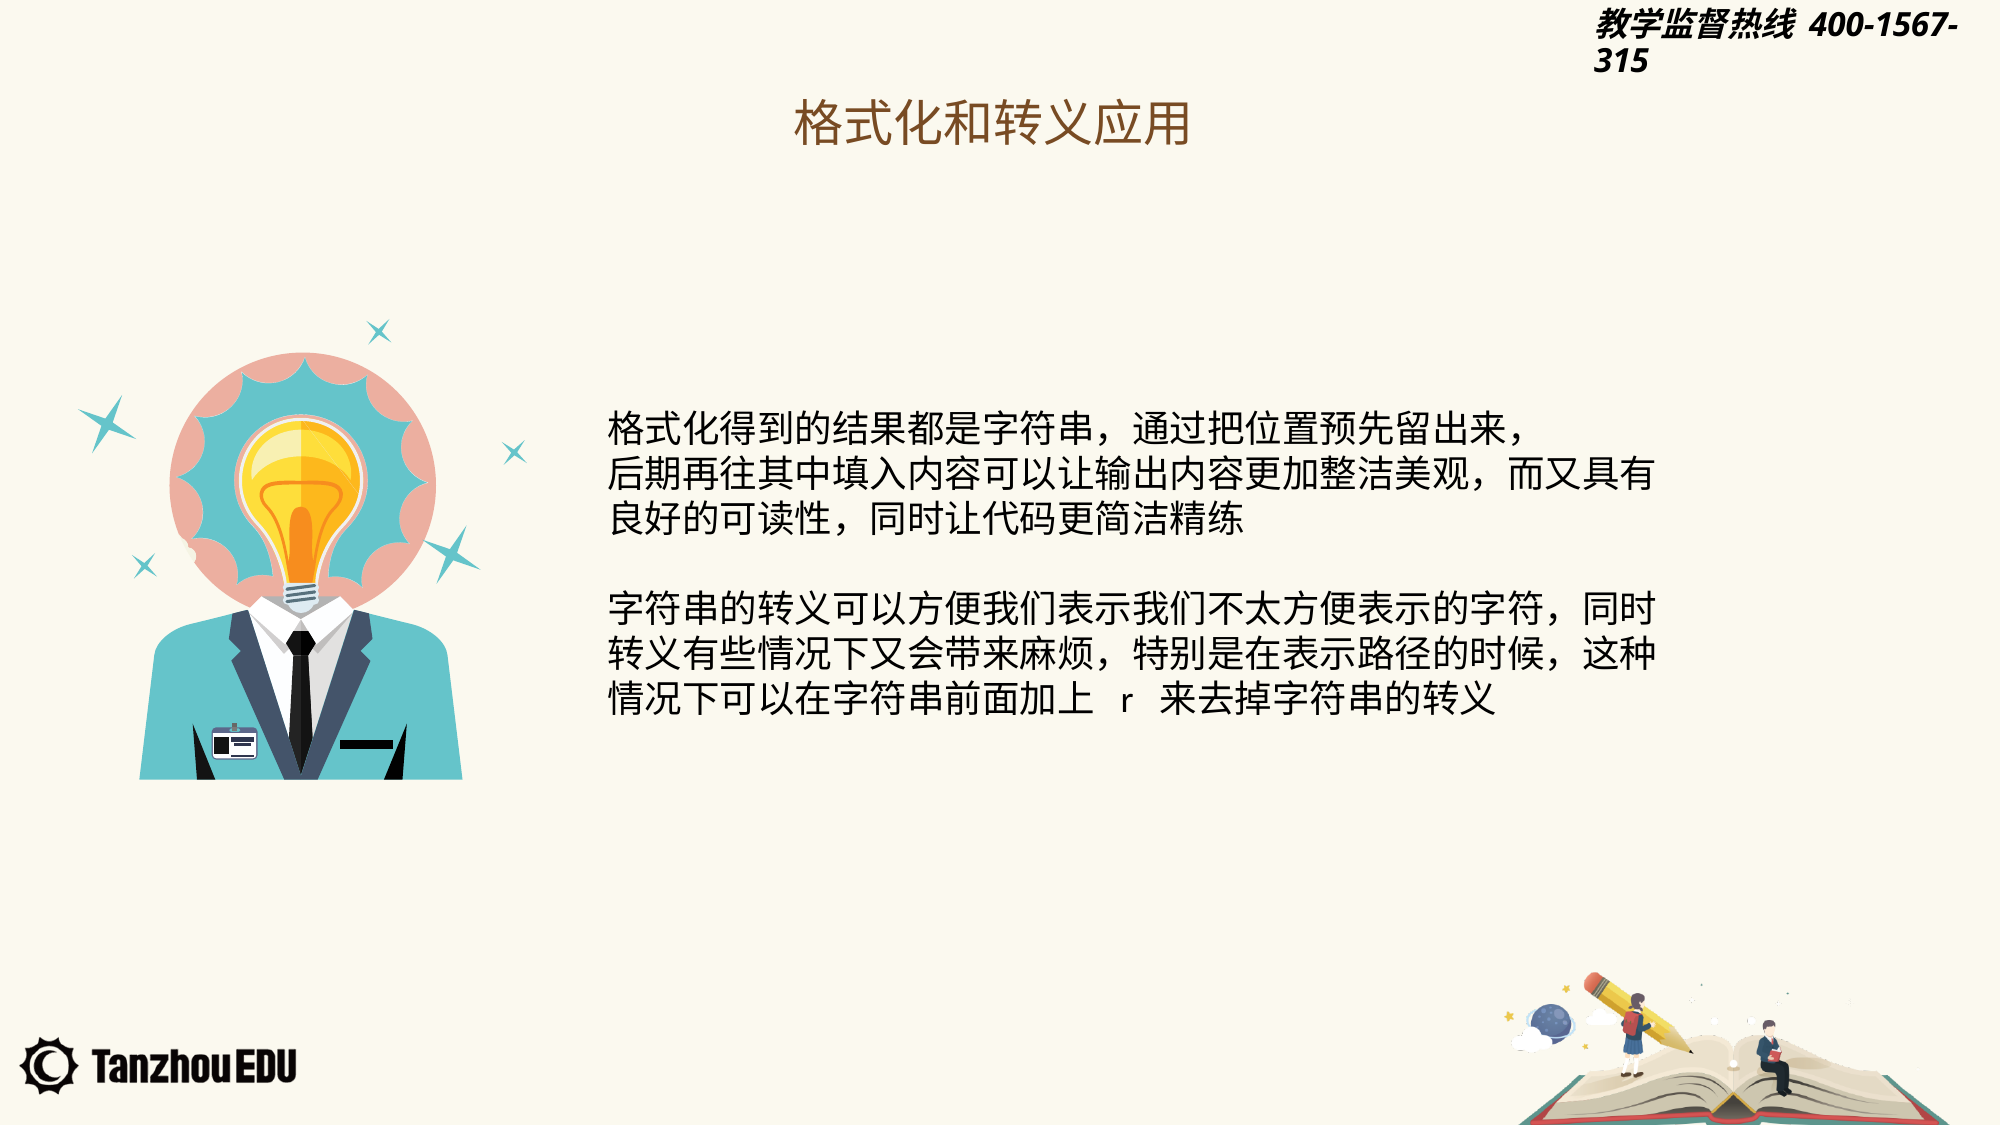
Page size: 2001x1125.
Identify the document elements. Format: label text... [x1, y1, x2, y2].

text_box 格式化和转义应用 [663, 84, 1324, 160]
text_box 格式化得到的结果都是字符串，通过把位置预先留出来， 后期再往其中填入内容可以让输出内容更加整洁美观，而又具有良好的可读性，同时让代码更简洁精练 字符串的转义可以方便我们表示我们不太方便表示的字符，同时转义有些情况下又会带来麻烦，特别是在表示路径的时候，这种情况下可以在字符串前面加上 r 来去掉字符串的转义 [592, 397, 1700, 728]
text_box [77, 318, 527, 584]
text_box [139, 584, 463, 780]
picture [1499, 942, 1986, 1125]
picture [0, 1005, 321, 1125]
